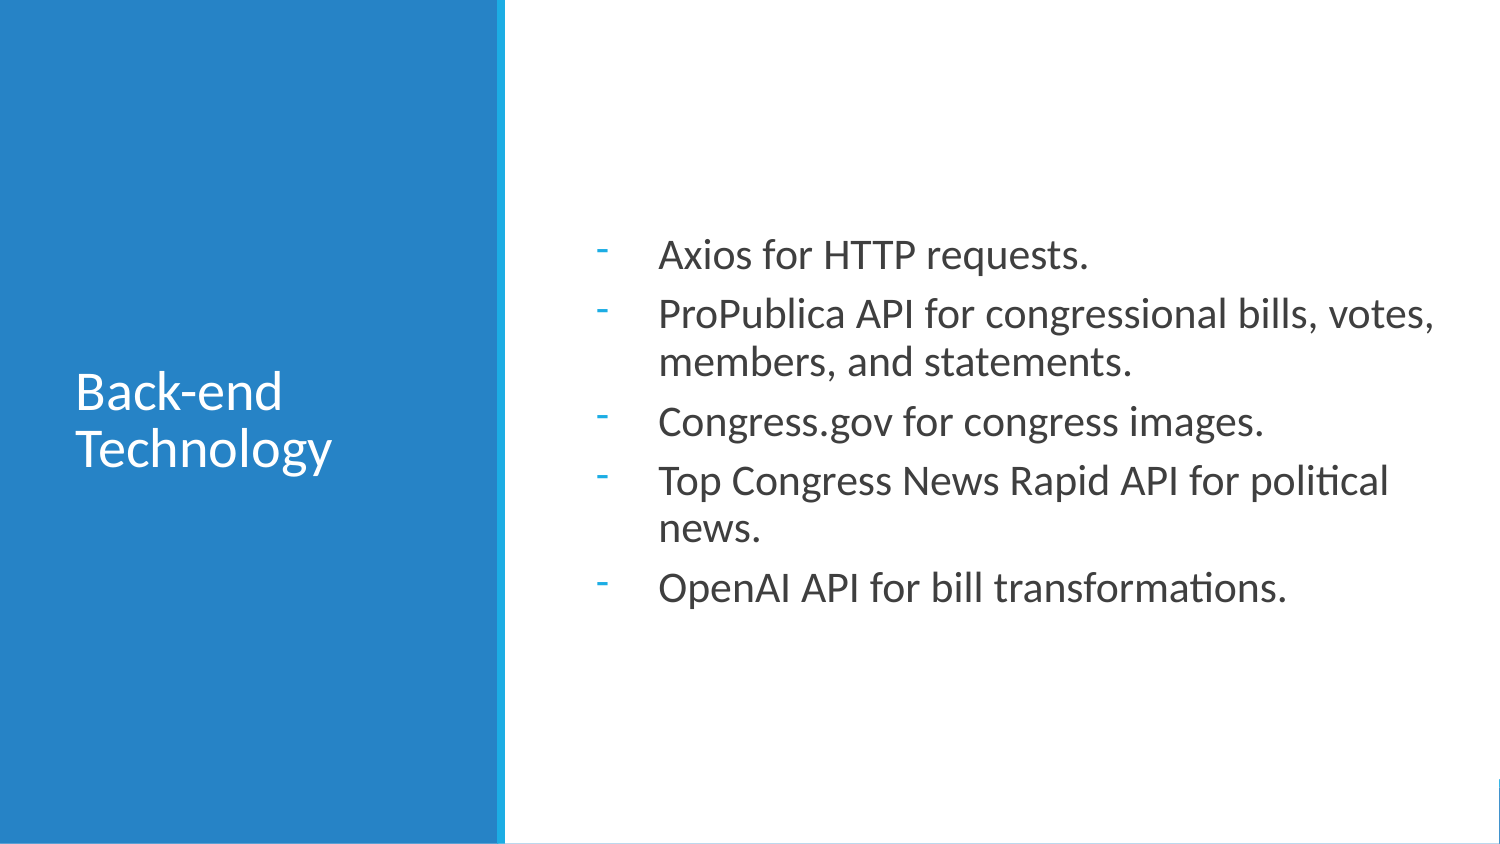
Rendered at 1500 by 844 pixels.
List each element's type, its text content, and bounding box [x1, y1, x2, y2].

title Back-end Technology [60, 74, 441, 770]
text_box [497, 0, 505, 213]
text_box [505, 0, 1500, 844]
list Axios for HTTP requests. ProPublica API for congressional bills, votes, members, and statements. Congress.gov for congress images. Top Congress News Rapid API for political news. OpenAI API for bill transformations. [583, 74, 1478, 770]
text_box [497, 223, 505, 844]
text_box [0, 0, 497, 844]
